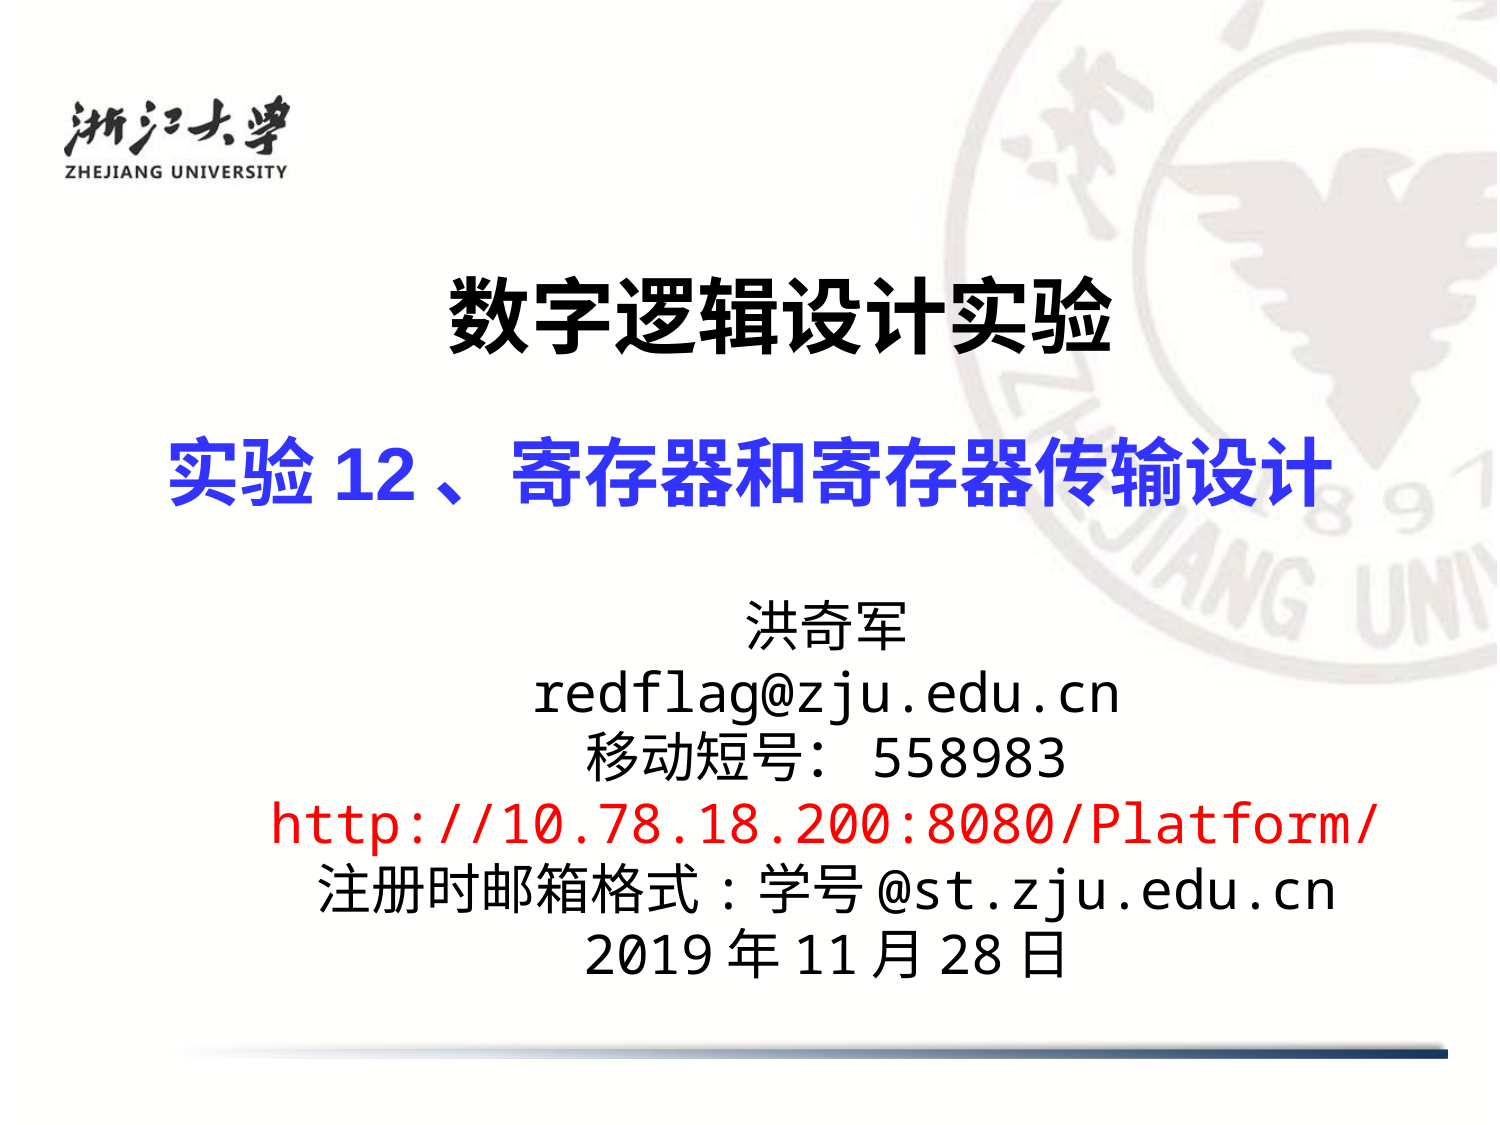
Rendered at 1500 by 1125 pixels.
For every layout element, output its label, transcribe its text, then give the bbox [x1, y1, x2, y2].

text_box 实验12、寄存器和寄存器传输设计 [70, 417, 1430, 523]
title 数字逻辑设计实验 [113, 172, 1449, 457]
subtitle 洪奇军 redflag@zju.edu.cn 移动短号：558983 http://10.78.18.200:8080/Platform/ 注册时邮箱格式:学号@st.zju.edu.cn 2019年11月28日 [225, 584, 1430, 1039]
picture [0, 0, 1500, 1125]
